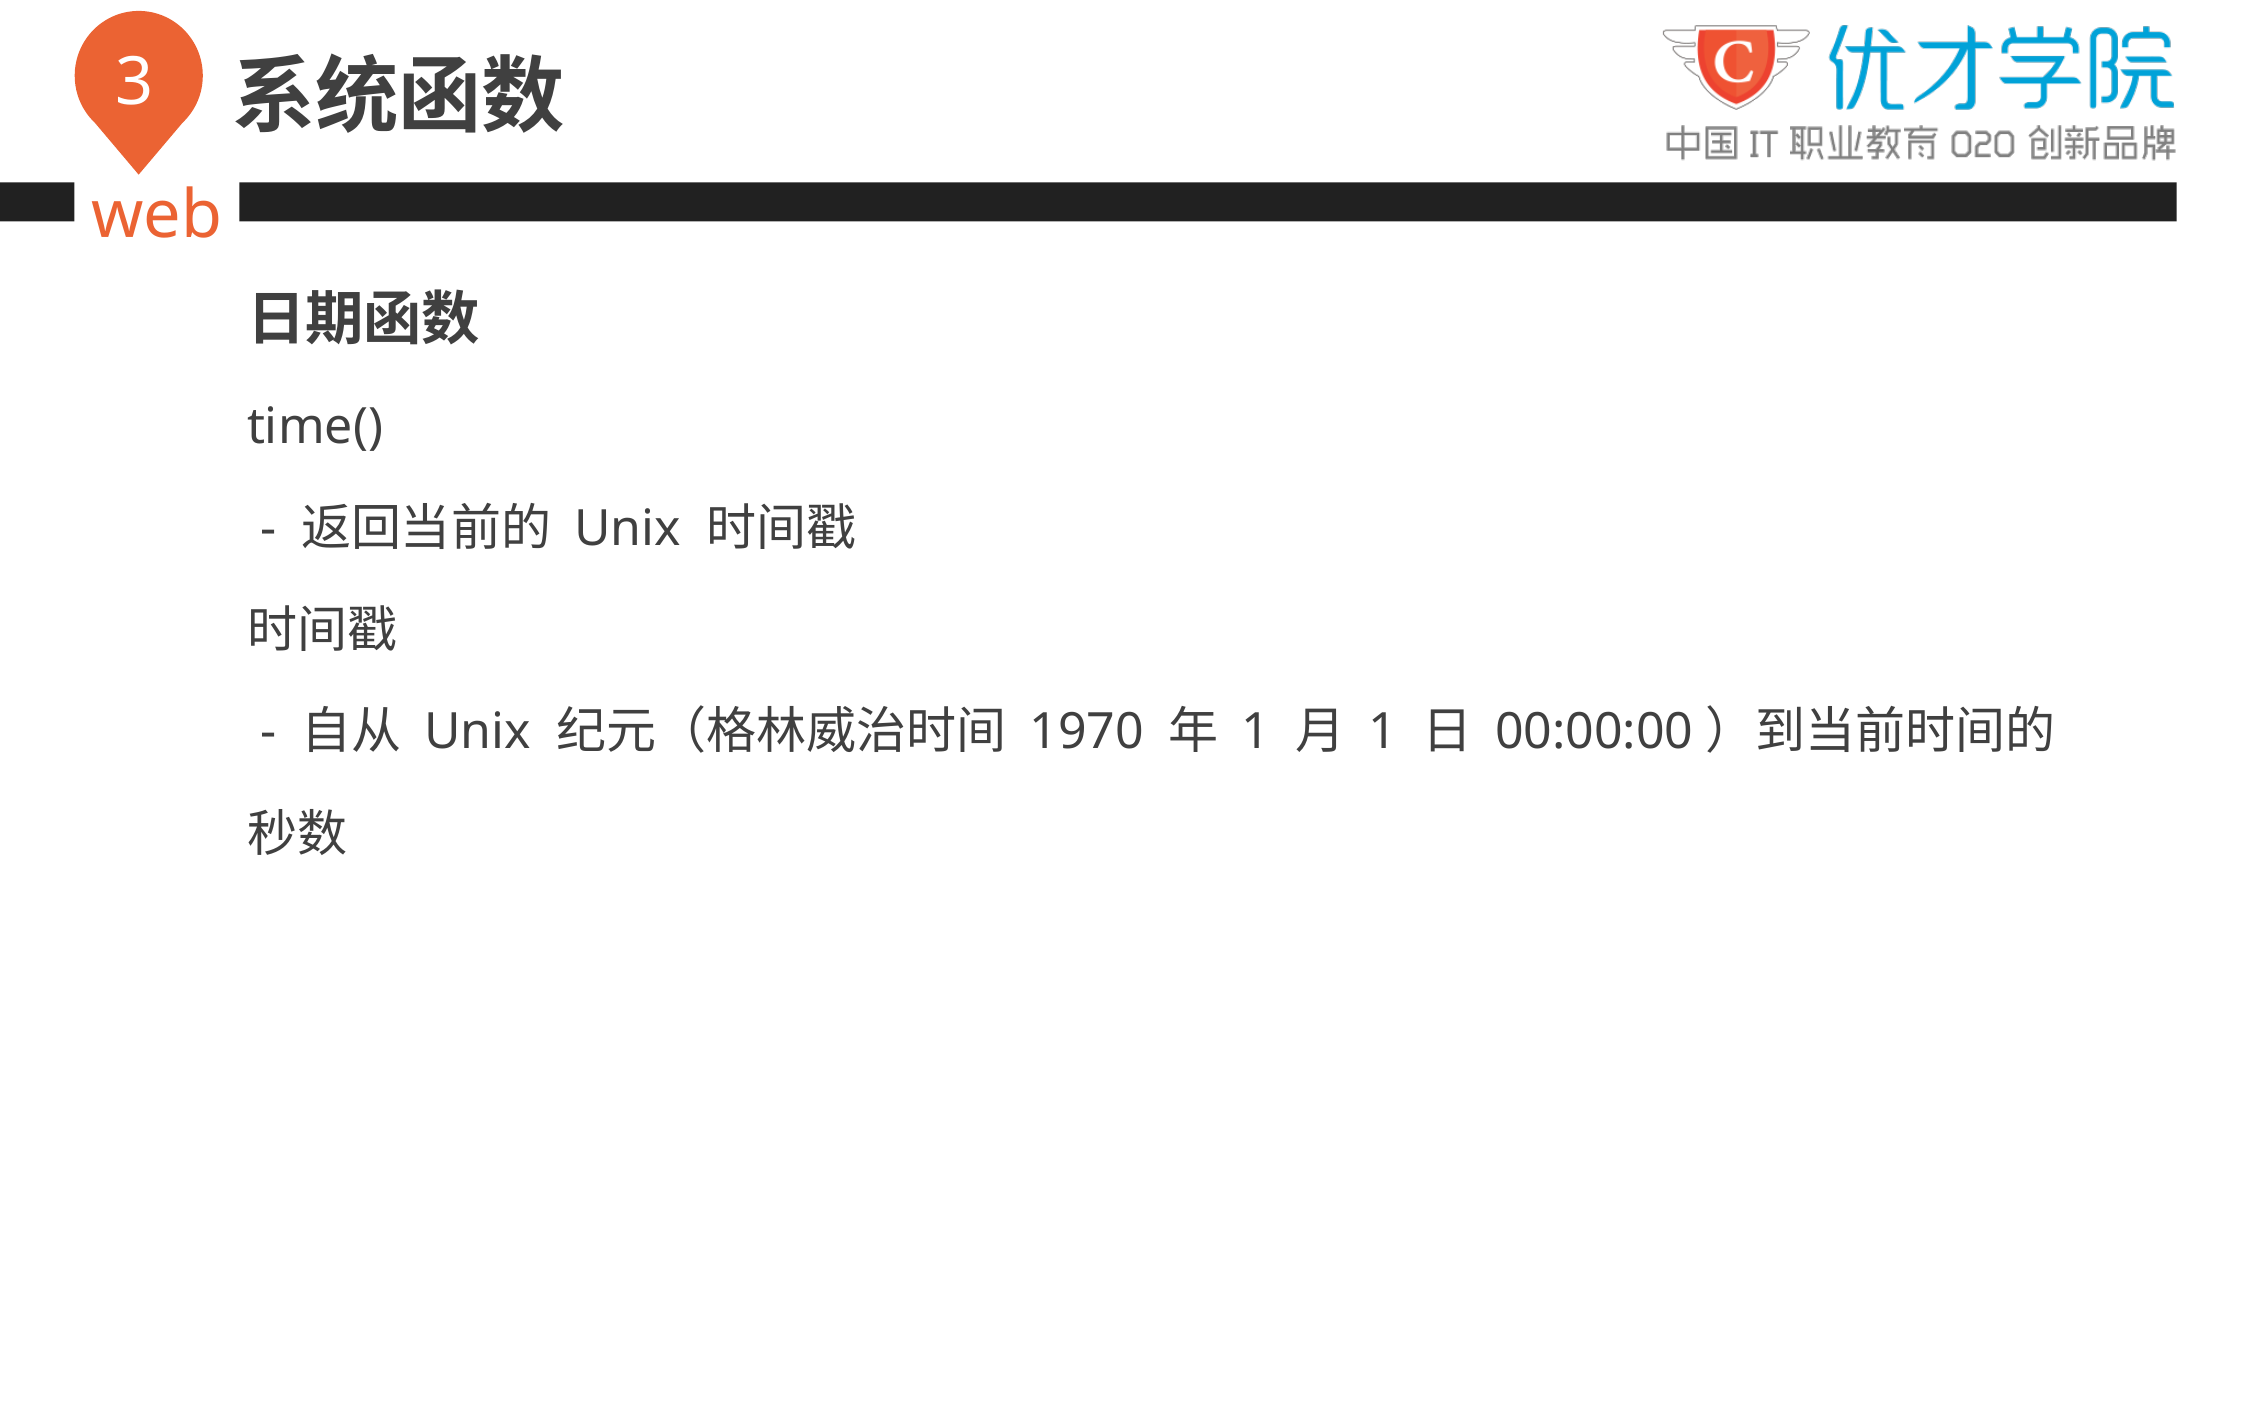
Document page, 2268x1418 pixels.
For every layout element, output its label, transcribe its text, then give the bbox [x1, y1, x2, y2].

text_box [74, 10, 583, 175]
picture [1640, 22, 2210, 167]
text_box 日期函数 time() - 返回当前的 Unix 时间戳 时间戳 - 自从 Unix 纪元（格林威治时间 1970 年 1 月 1 日 00:00:00）到当前时间的秒数 [232, 238, 2100, 971]
text_box [0, 181, 74, 222]
text_box web [74, 175, 240, 260]
text_box [240, 181, 2178, 222]
